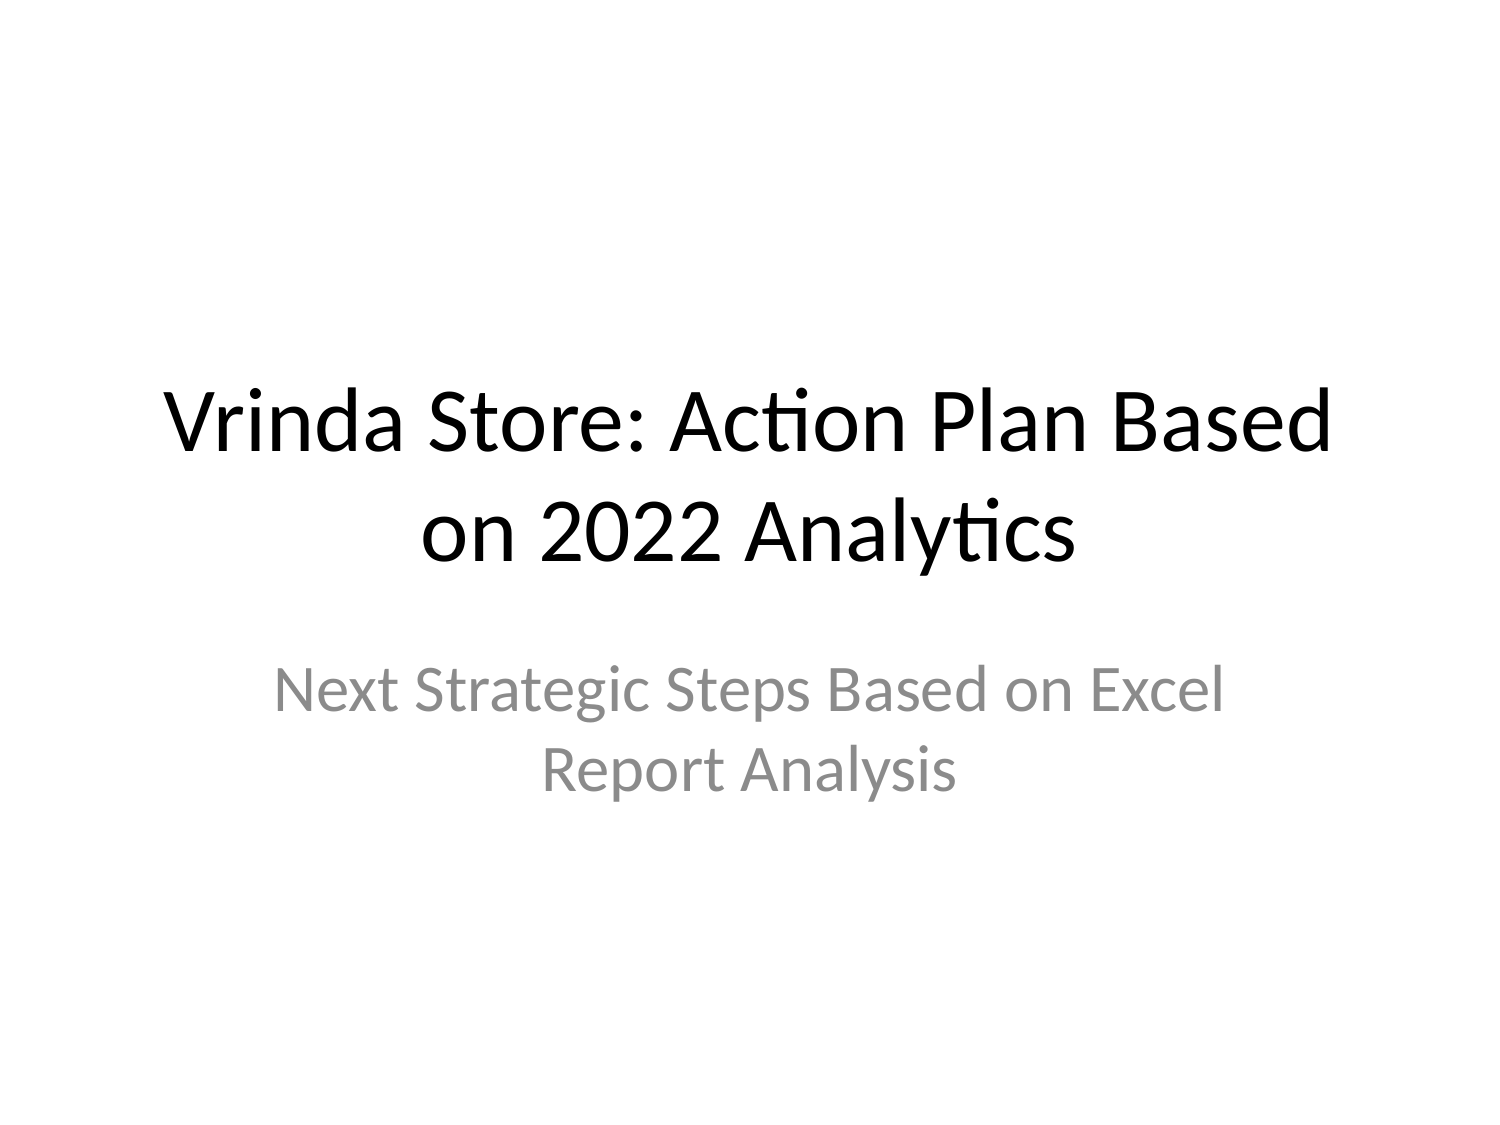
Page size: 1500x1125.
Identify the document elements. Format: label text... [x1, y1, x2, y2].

subtitle Next Strategic Steps Based on Excel Report Analysis [225, 637, 1275, 925]
title Vrinda Store: Action Plan Based on 2022 Analytics [112, 349, 1388, 591]
